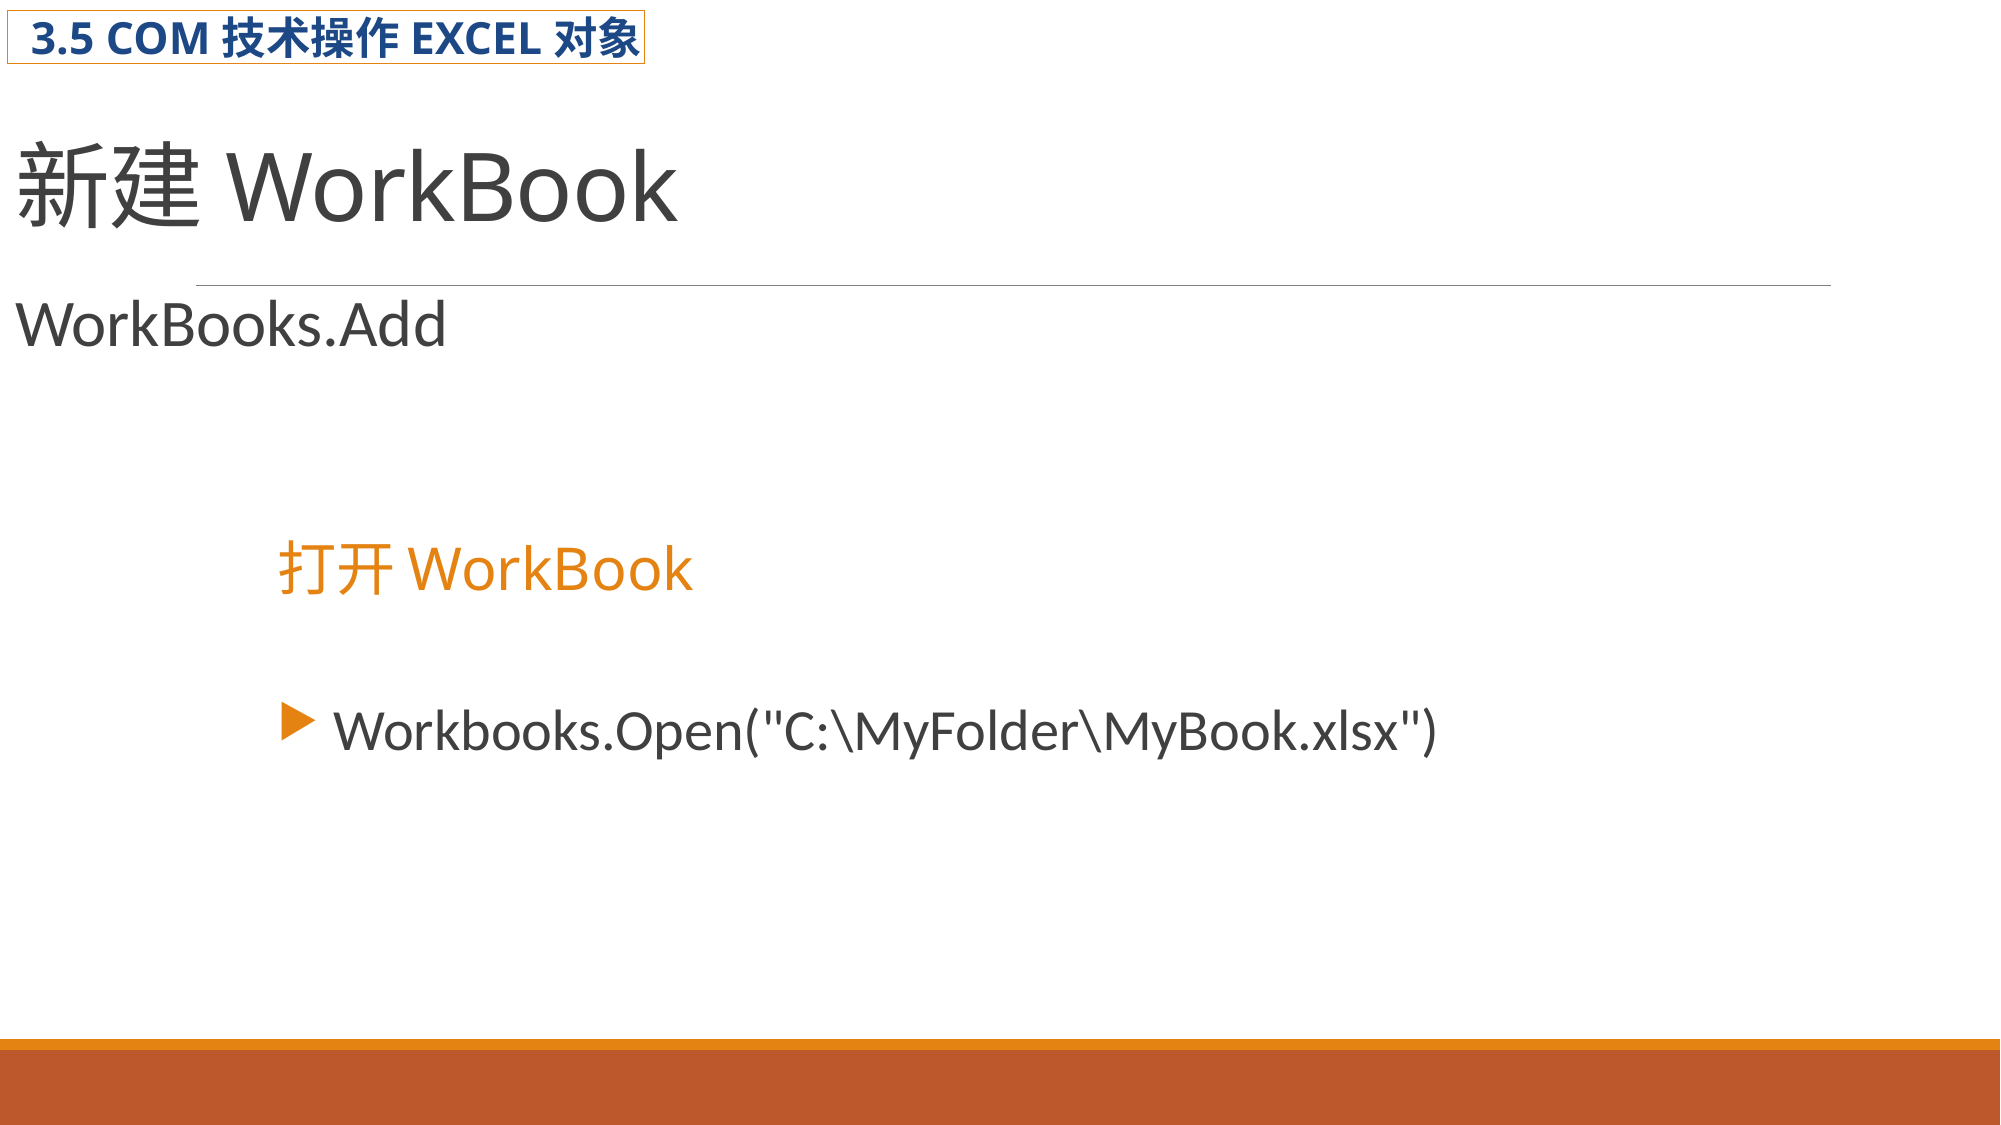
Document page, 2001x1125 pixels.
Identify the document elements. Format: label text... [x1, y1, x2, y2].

text_box Workbooks.Open("C:\MyFolder\MyBook.xlsx") [262, 685, 1649, 807]
title 新建WorkBook [0, 135, 910, 248]
text_box 打开WorkBook [262, 523, 821, 654]
list WorkBooks.Add [0, 281, 734, 457]
